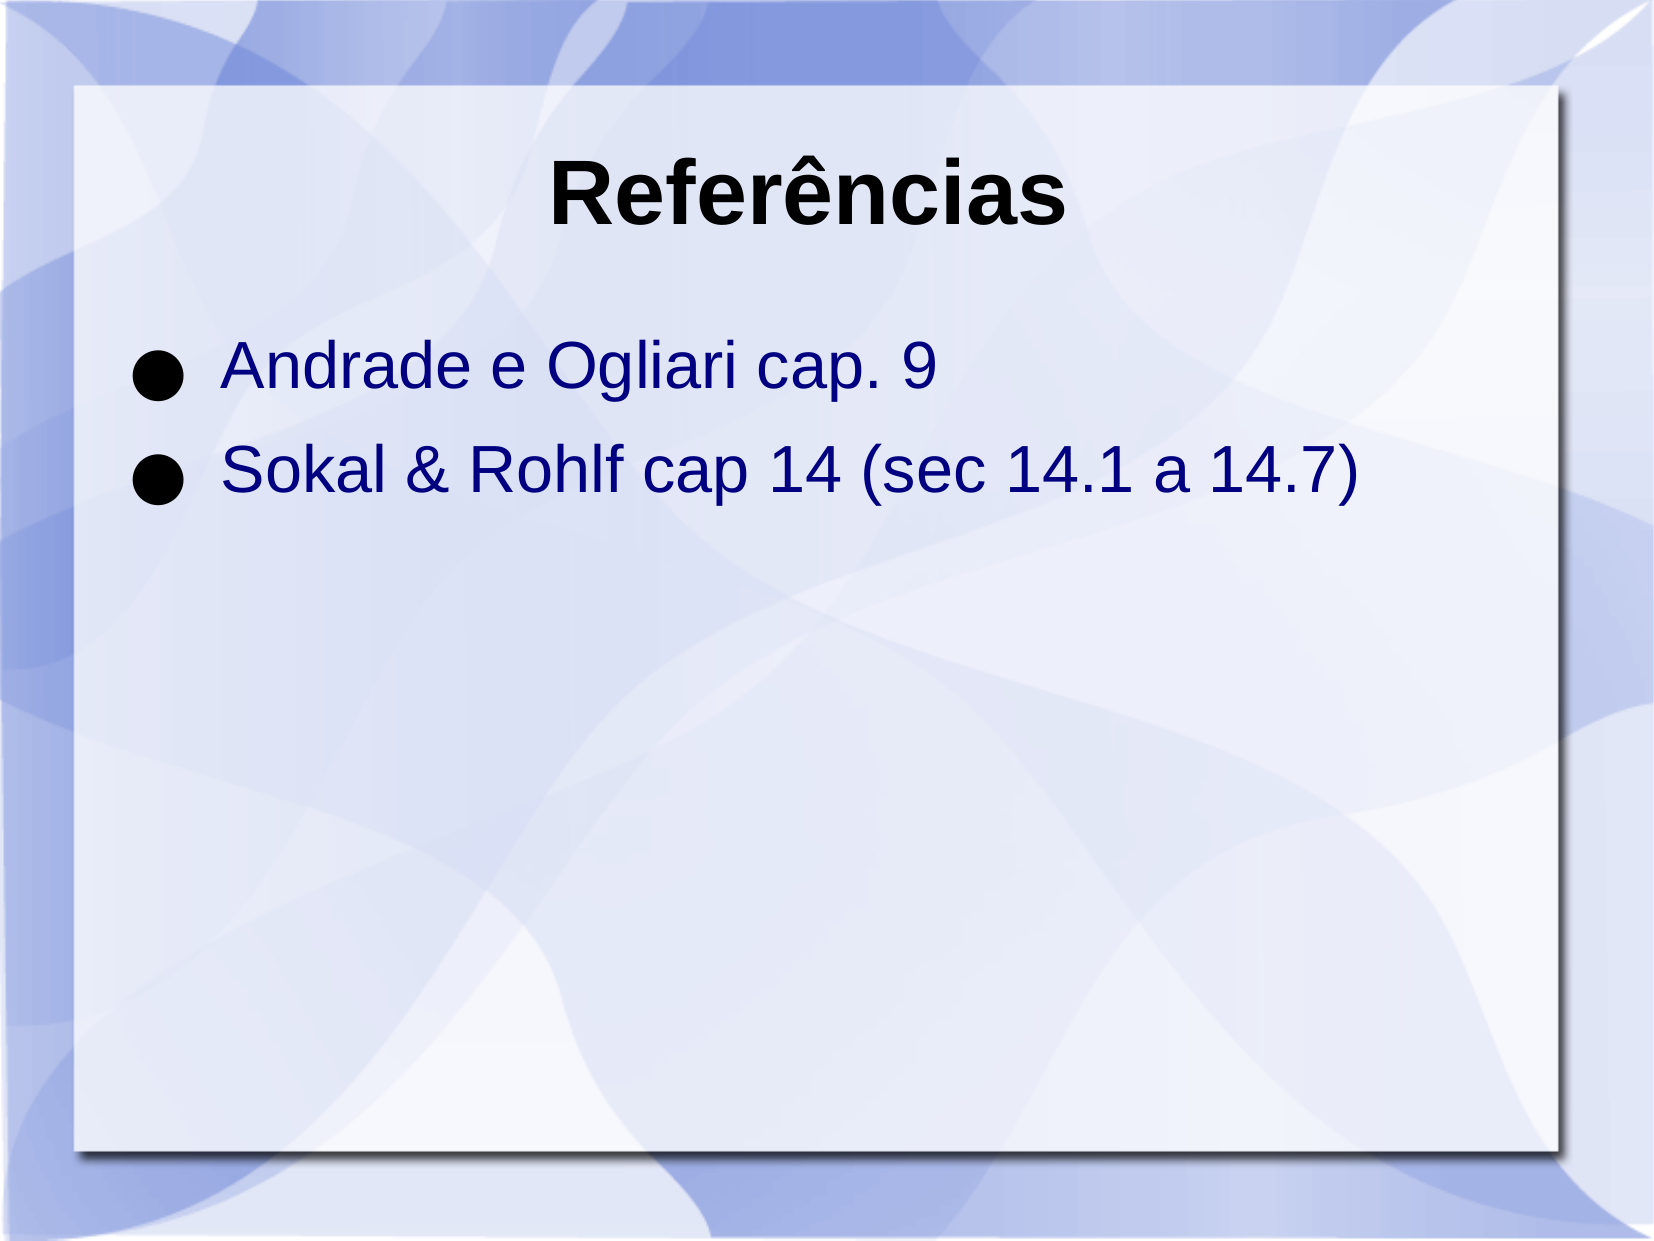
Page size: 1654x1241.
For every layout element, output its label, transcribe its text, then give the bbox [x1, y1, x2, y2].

title Referências [82, 90, 1535, 298]
picture [0, 0, 1654, 1241]
list Andrade e Ogliari cap. 9 Sokal & Rohlf cap 14 (sec 14.1 a 14.7) [129, 324, 1488, 1044]
